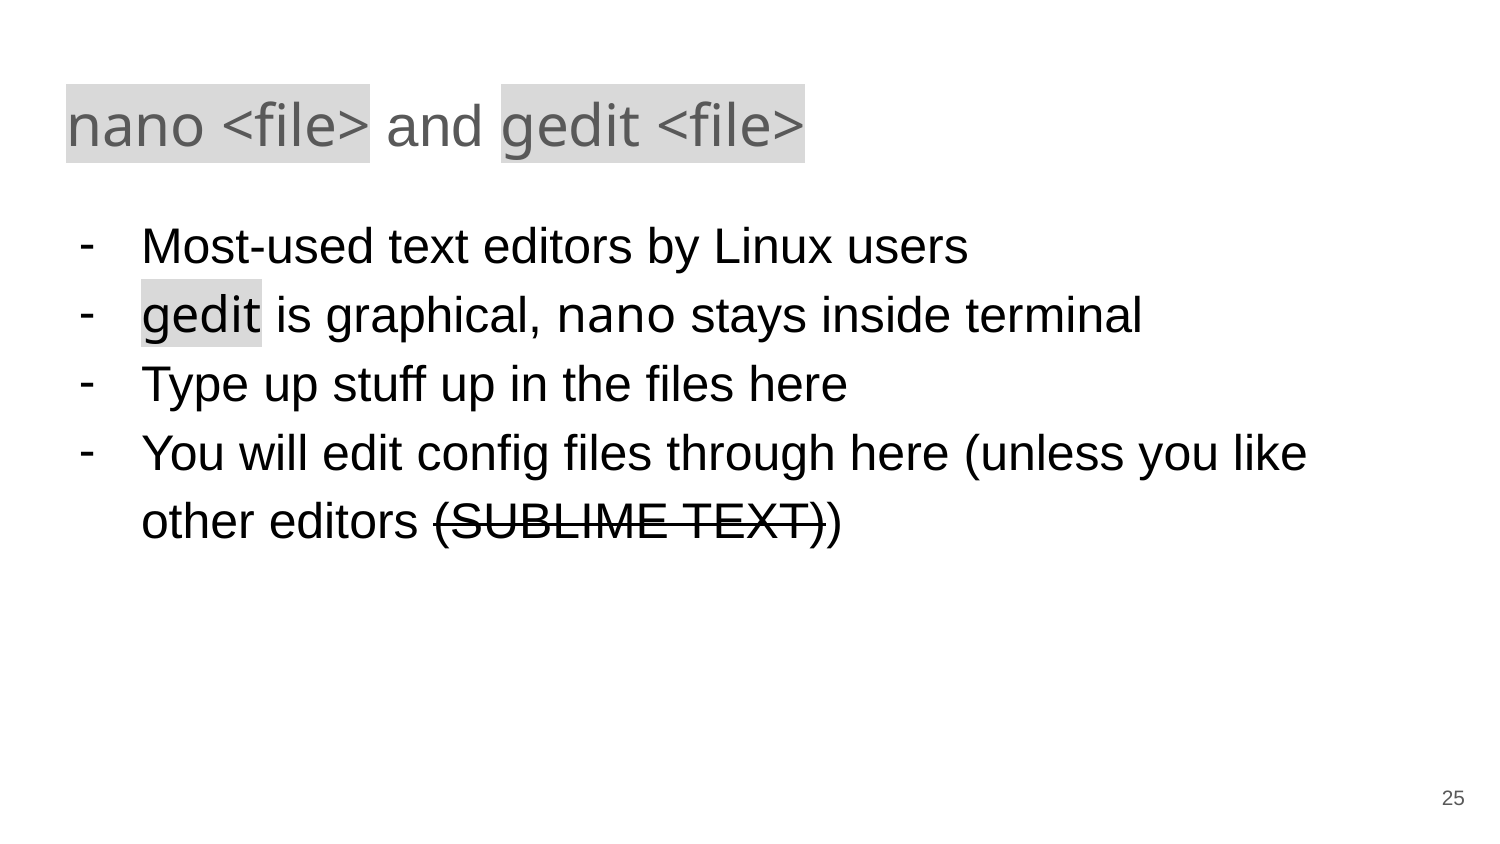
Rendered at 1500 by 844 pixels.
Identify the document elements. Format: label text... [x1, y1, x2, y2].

title nano <file> and gedit <file> [51, 72, 1449, 167]
slide_number ‹#› [1389, 764, 1480, 830]
list Most-used text editors by Linux users gedit is graphical, nano stays inside terminal Type up stuff up in the files here You will edit config files through here (unless you like other editors (SUBLIME TEXT)) [51, 189, 1449, 750]
